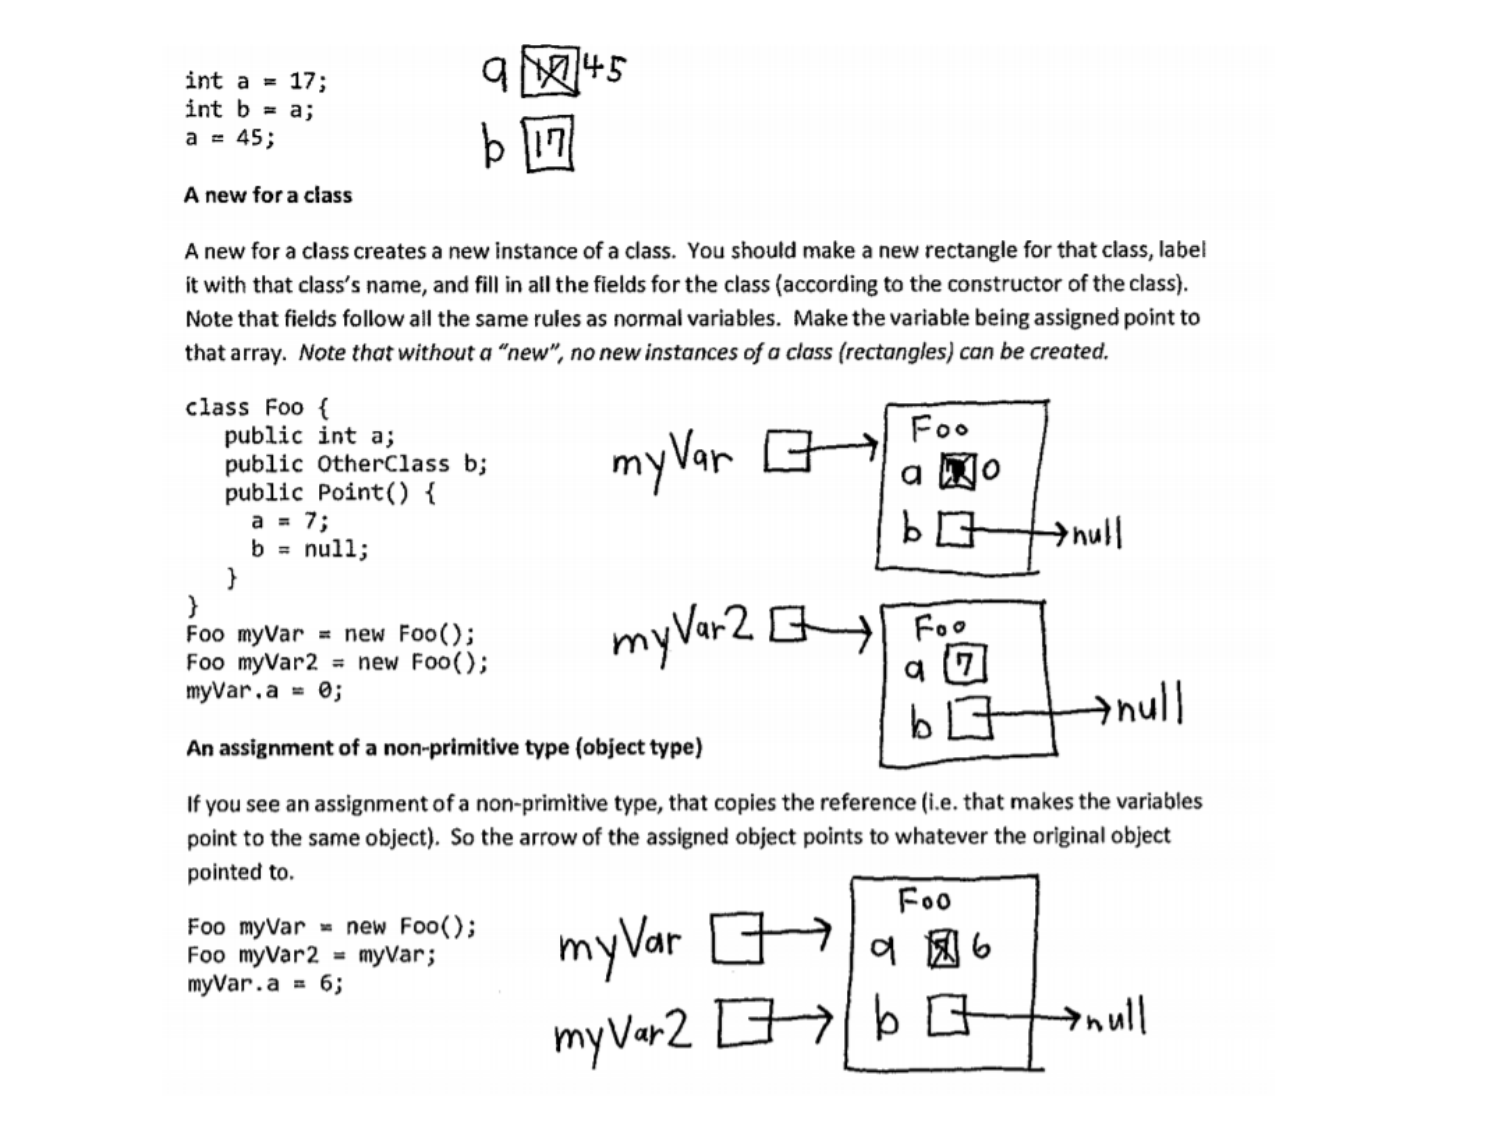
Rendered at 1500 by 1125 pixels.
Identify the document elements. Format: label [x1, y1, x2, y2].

picture [162, 44, 1275, 1096]
